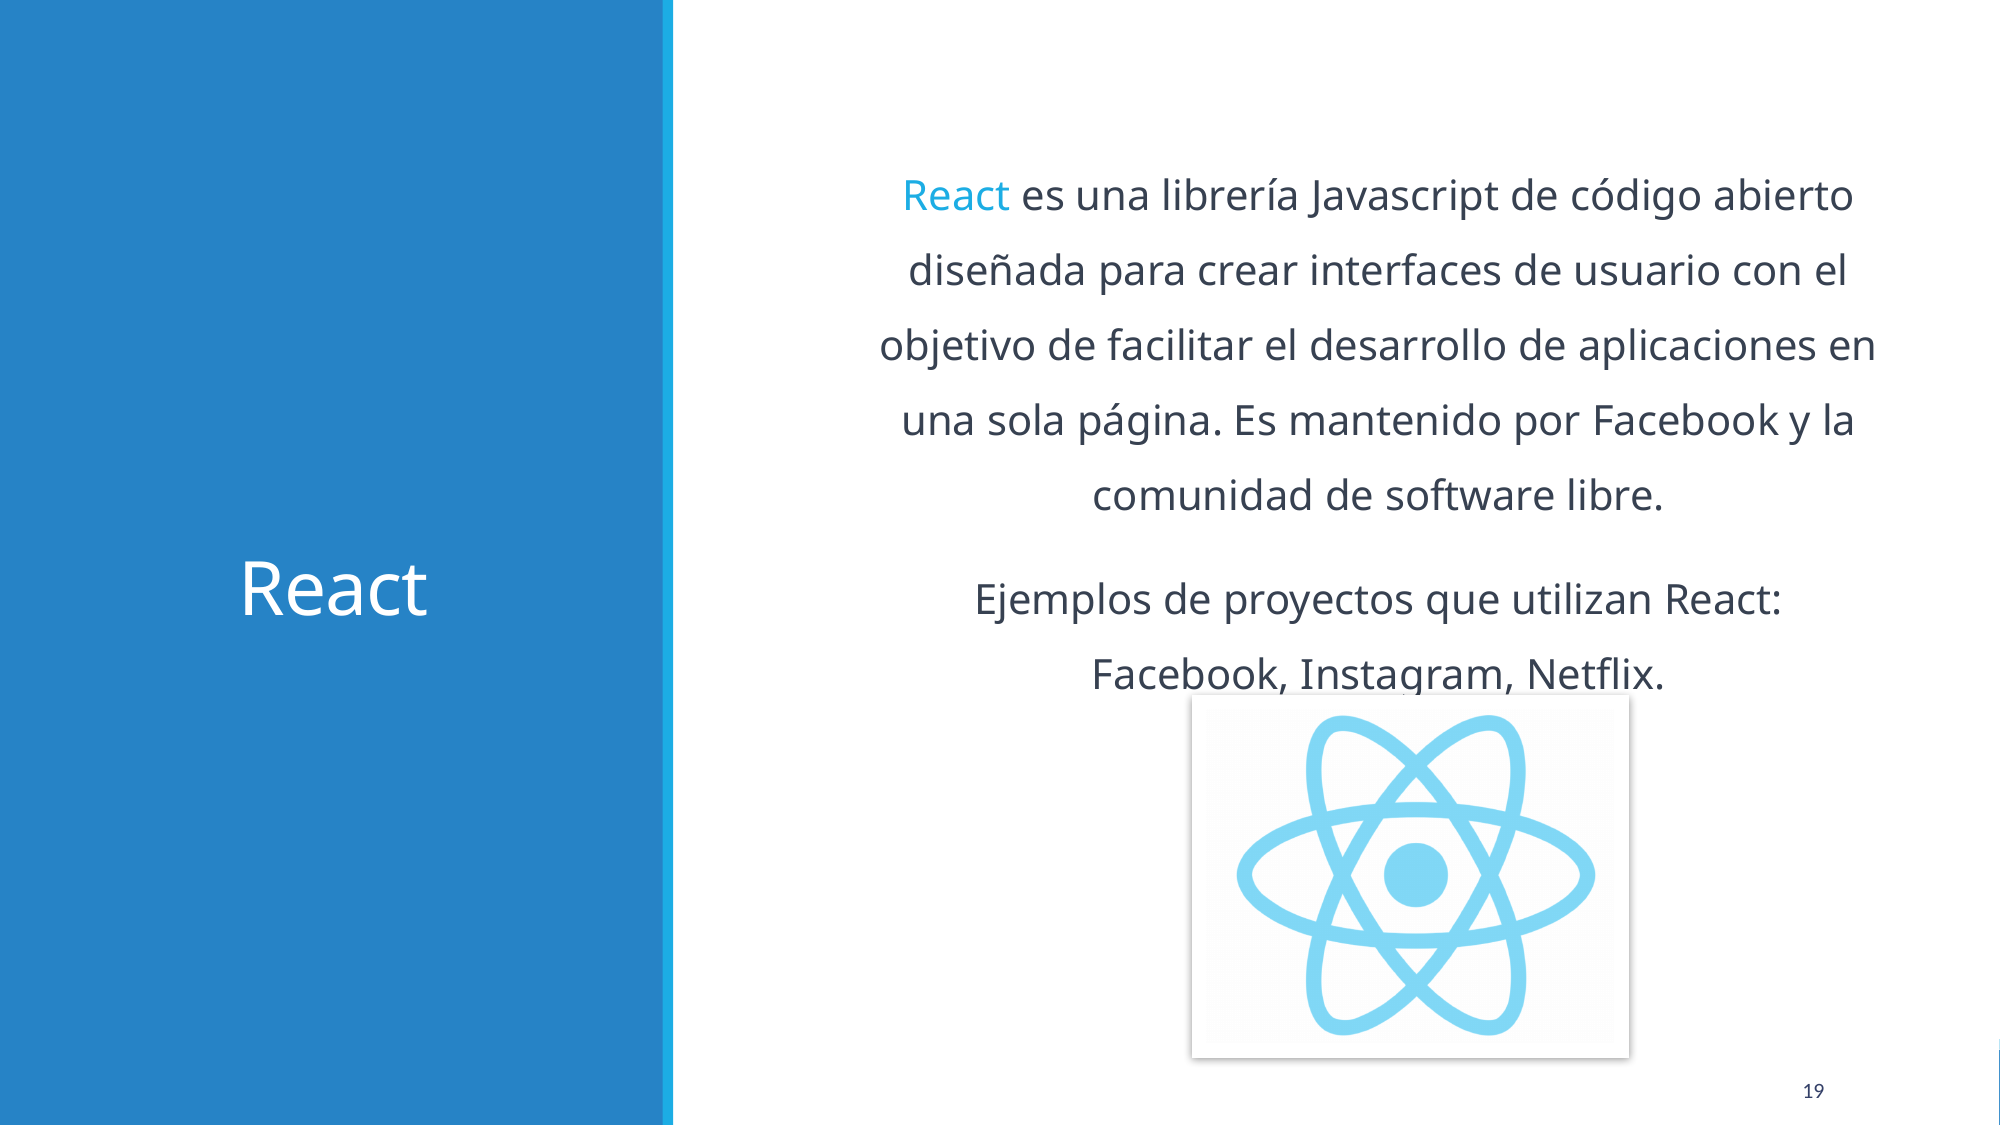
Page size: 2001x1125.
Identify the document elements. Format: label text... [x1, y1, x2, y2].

picture [1205, 708, 1615, 1044]
text_box [0, 0, 661, 1125]
list React es una librería Javascript de código abierto diseñada para crear interfaces de usuario con el objetivo de facilitar el desarrollo de aplicaciones en una sola página. Es mantenido por Facebook y la comunidad de software libre. Ejemplos de proyectos que utilizan React: Facebook, Instagram, Netflix. [861, 143, 1881, 627]
text_box [674, 0, 2000, 1125]
text_box [661, 0, 674, 1125]
slide_number 19 [1660, 1059, 1840, 1120]
title React [80, 99, 587, 1026]
